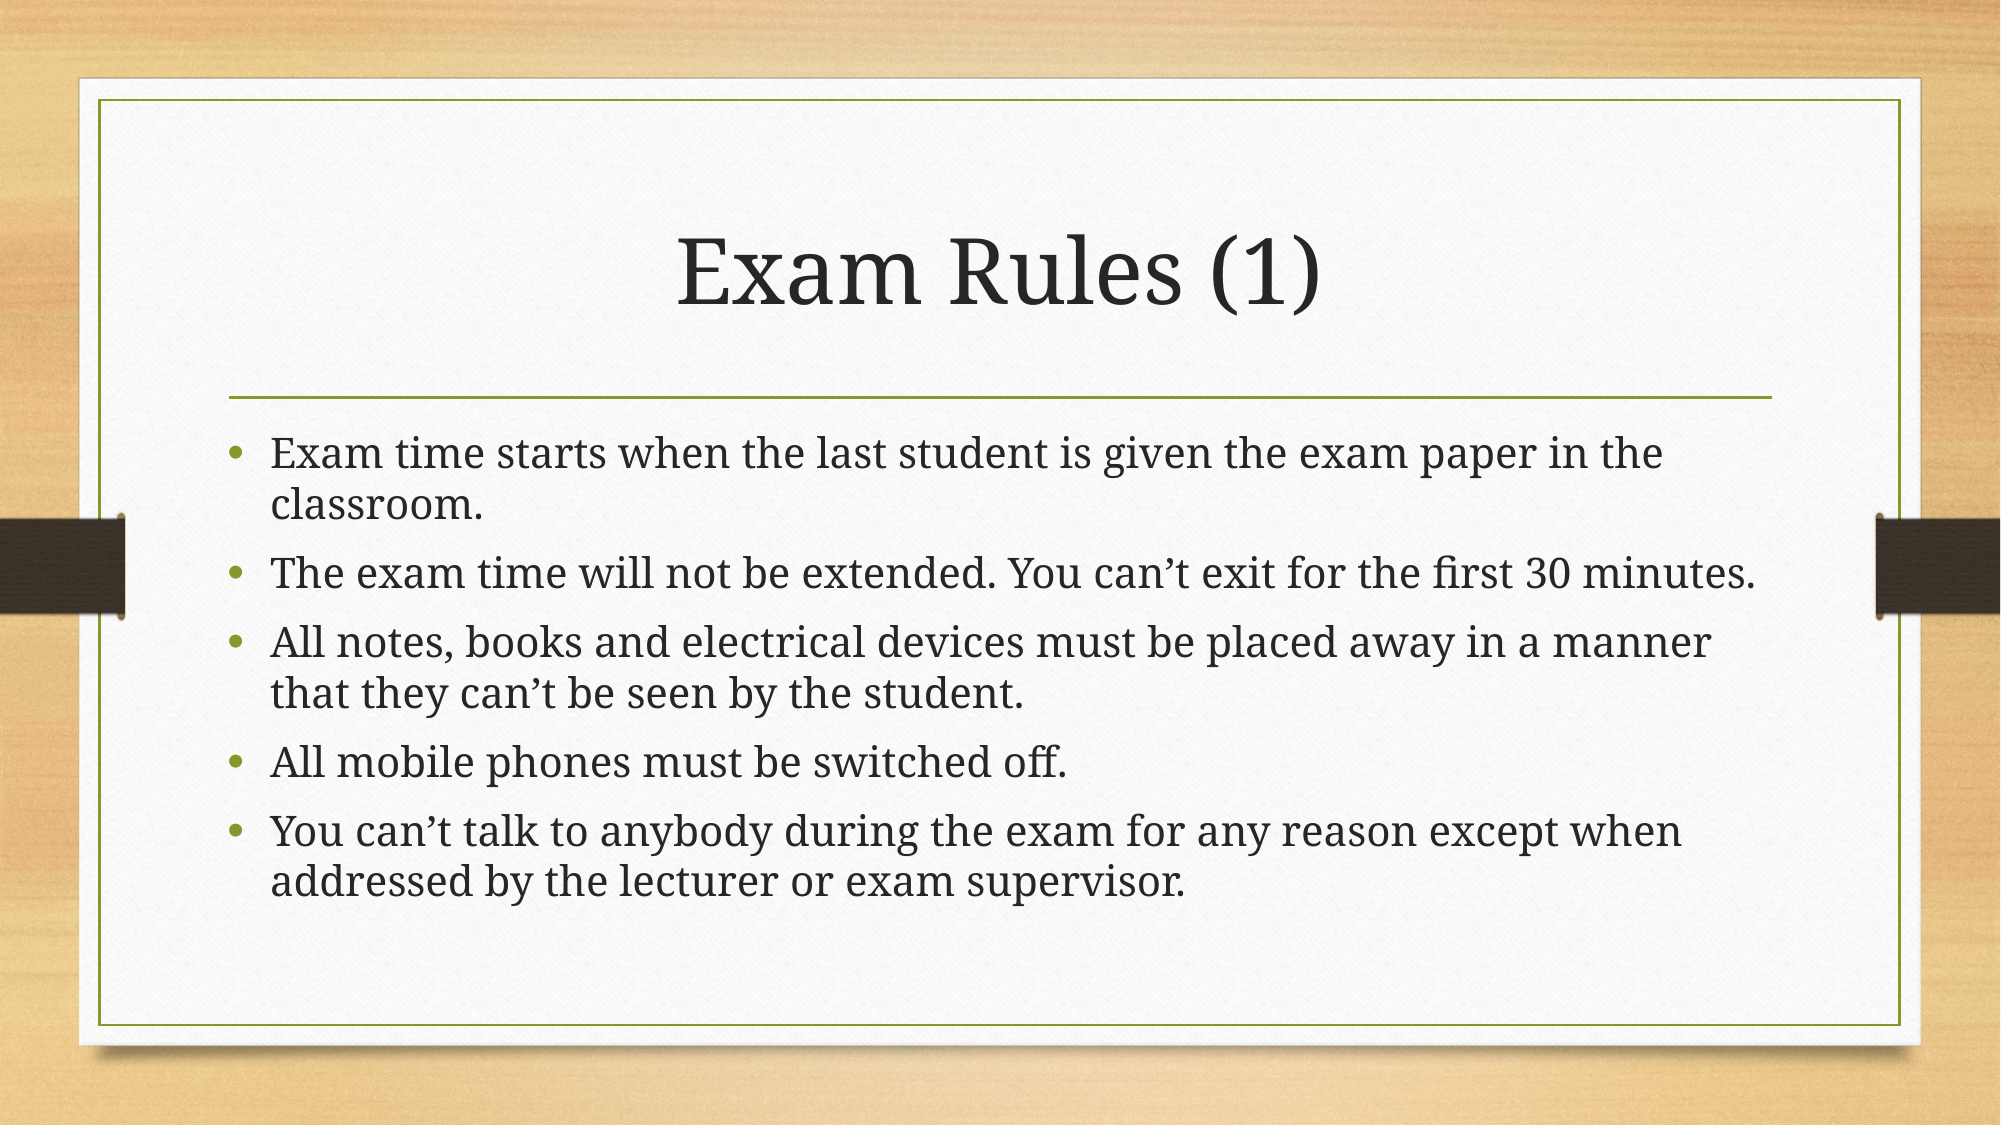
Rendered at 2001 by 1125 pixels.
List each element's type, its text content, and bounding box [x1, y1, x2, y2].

picture [0, 0, 2001, 1125]
list Exam time starts when the last student is given the exam paper in the classroom. The exam time will not be extended. You can’t exit for the first 30 minutes. All notes, books and electrical devices must be placed away in a manner that they can’t be seen by the student. All mobile phones must be switched off. You can’t talk to anybody during the exam for any reason except when addressed by the lecturer or exam supervisor. [212, 419, 1788, 964]
title Exam Rules (1) [212, 161, 1788, 375]
